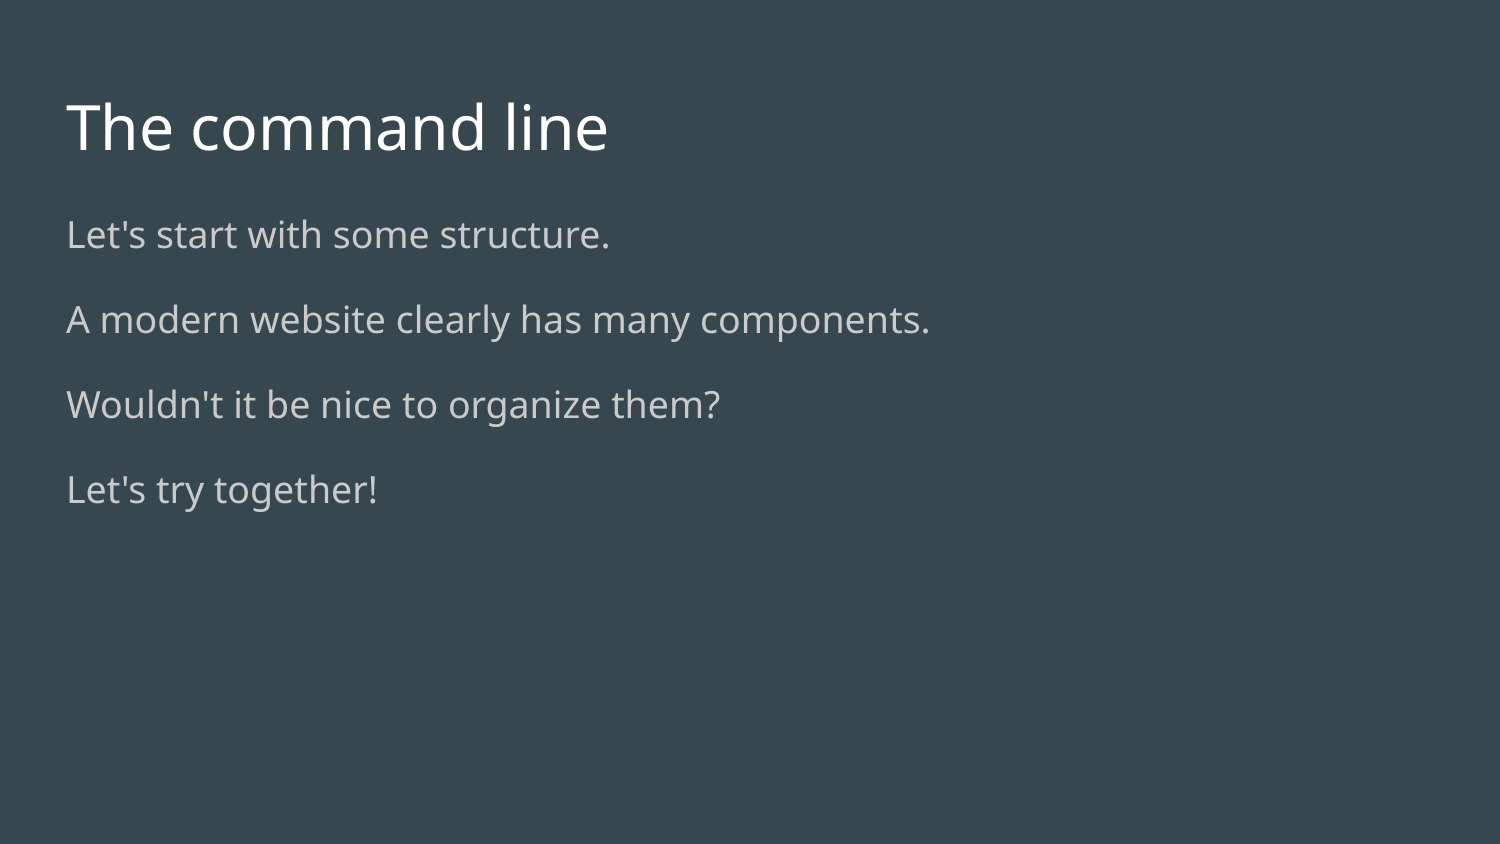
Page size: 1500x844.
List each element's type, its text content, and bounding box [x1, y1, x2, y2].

list Let's start with some structure. A modern website clearly has many components. Wouldn't it be nice to organize them? Let's try together! [51, 189, 1449, 750]
title The command line [51, 72, 1449, 167]
